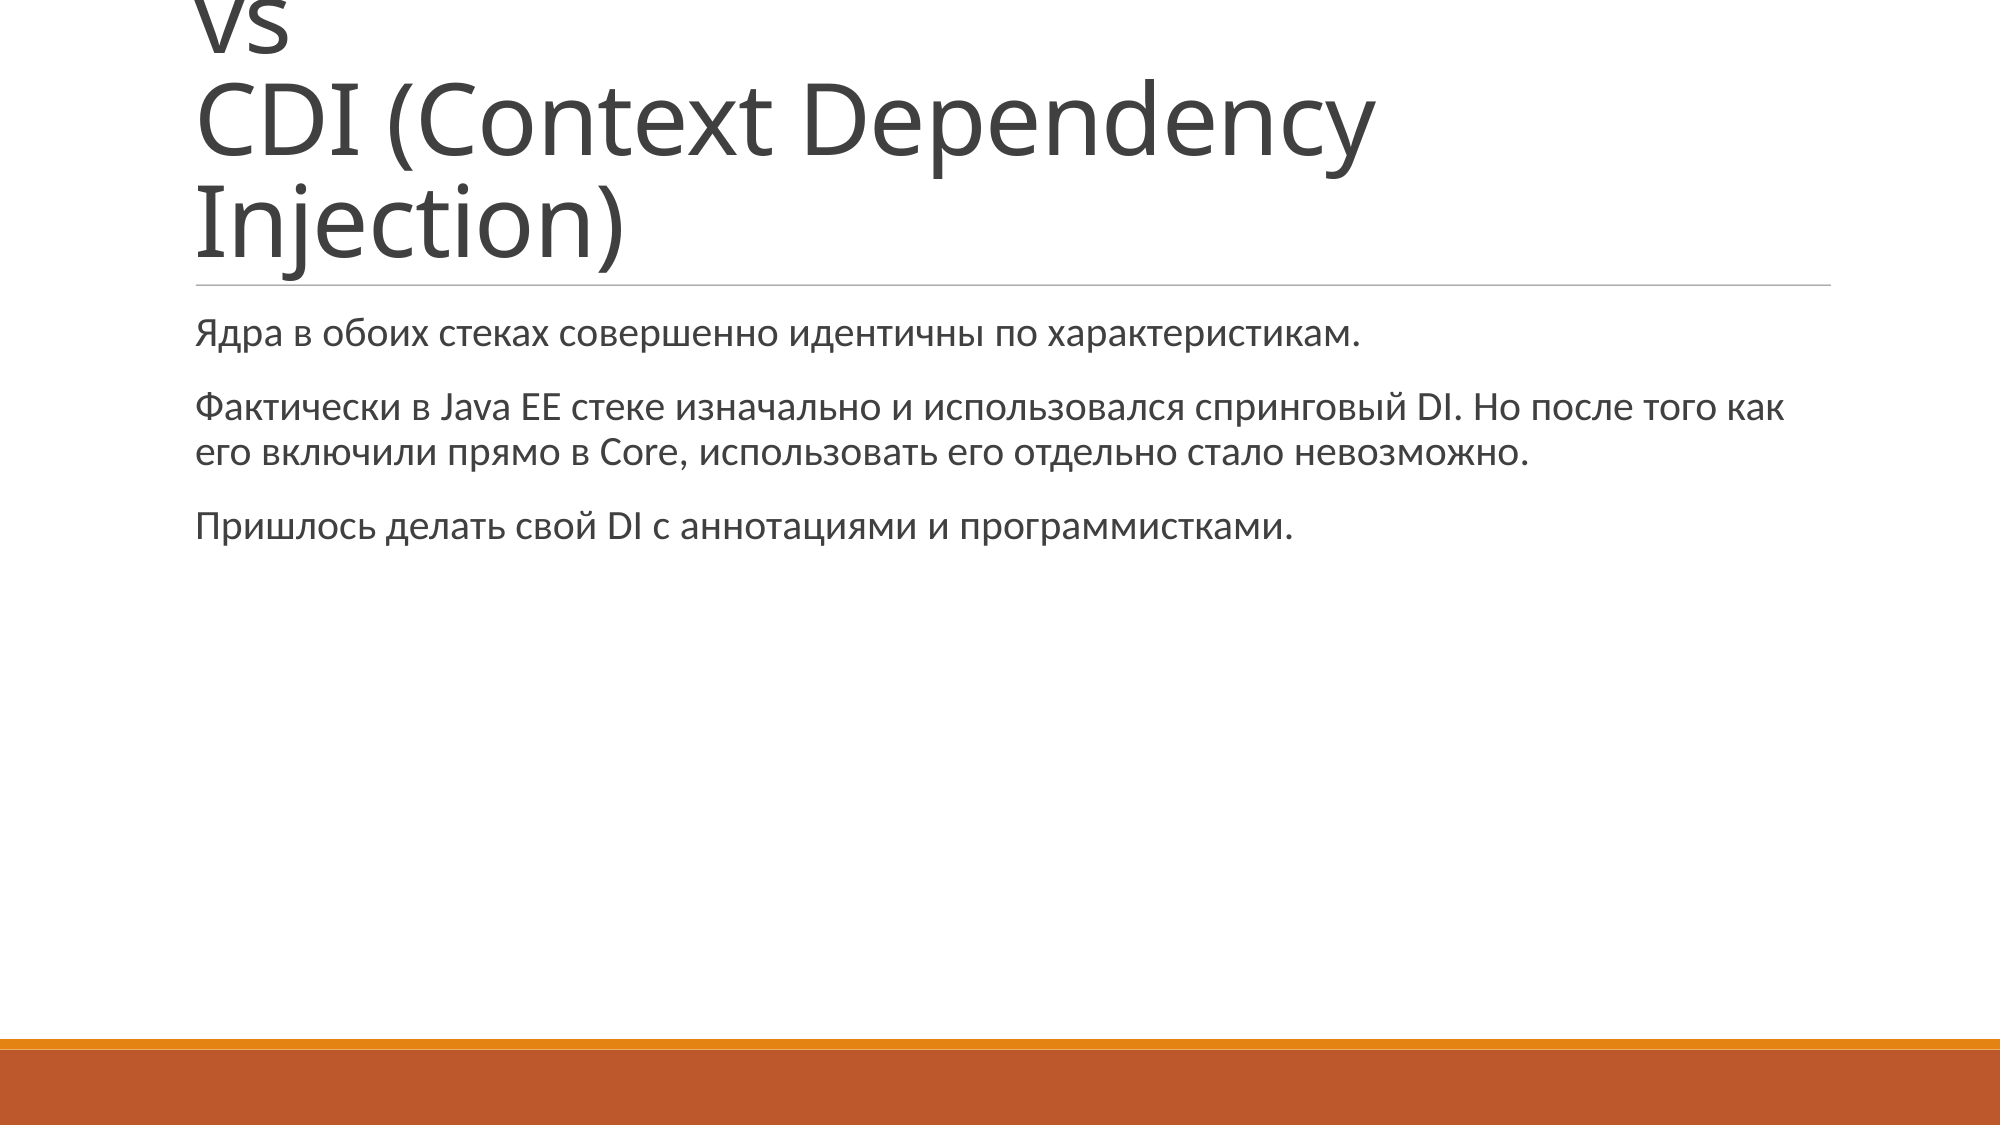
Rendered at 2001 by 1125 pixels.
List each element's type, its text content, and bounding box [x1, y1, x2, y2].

text_box Spring DI (Dependency Injection) vs CDI (Context Dependency Injection) [180, 47, 1830, 285]
text_box Ядра в обоих стеках совершенно идентичны по характеристикам. Фактически в Java EE стеке изначально и использовался спринговый DI. Но после того как его включили прямо в Core, использовать его отдельно стало невозможно. Пришлось делать свой DI с аннотациями и программистками. [180, 302, 1830, 963]
